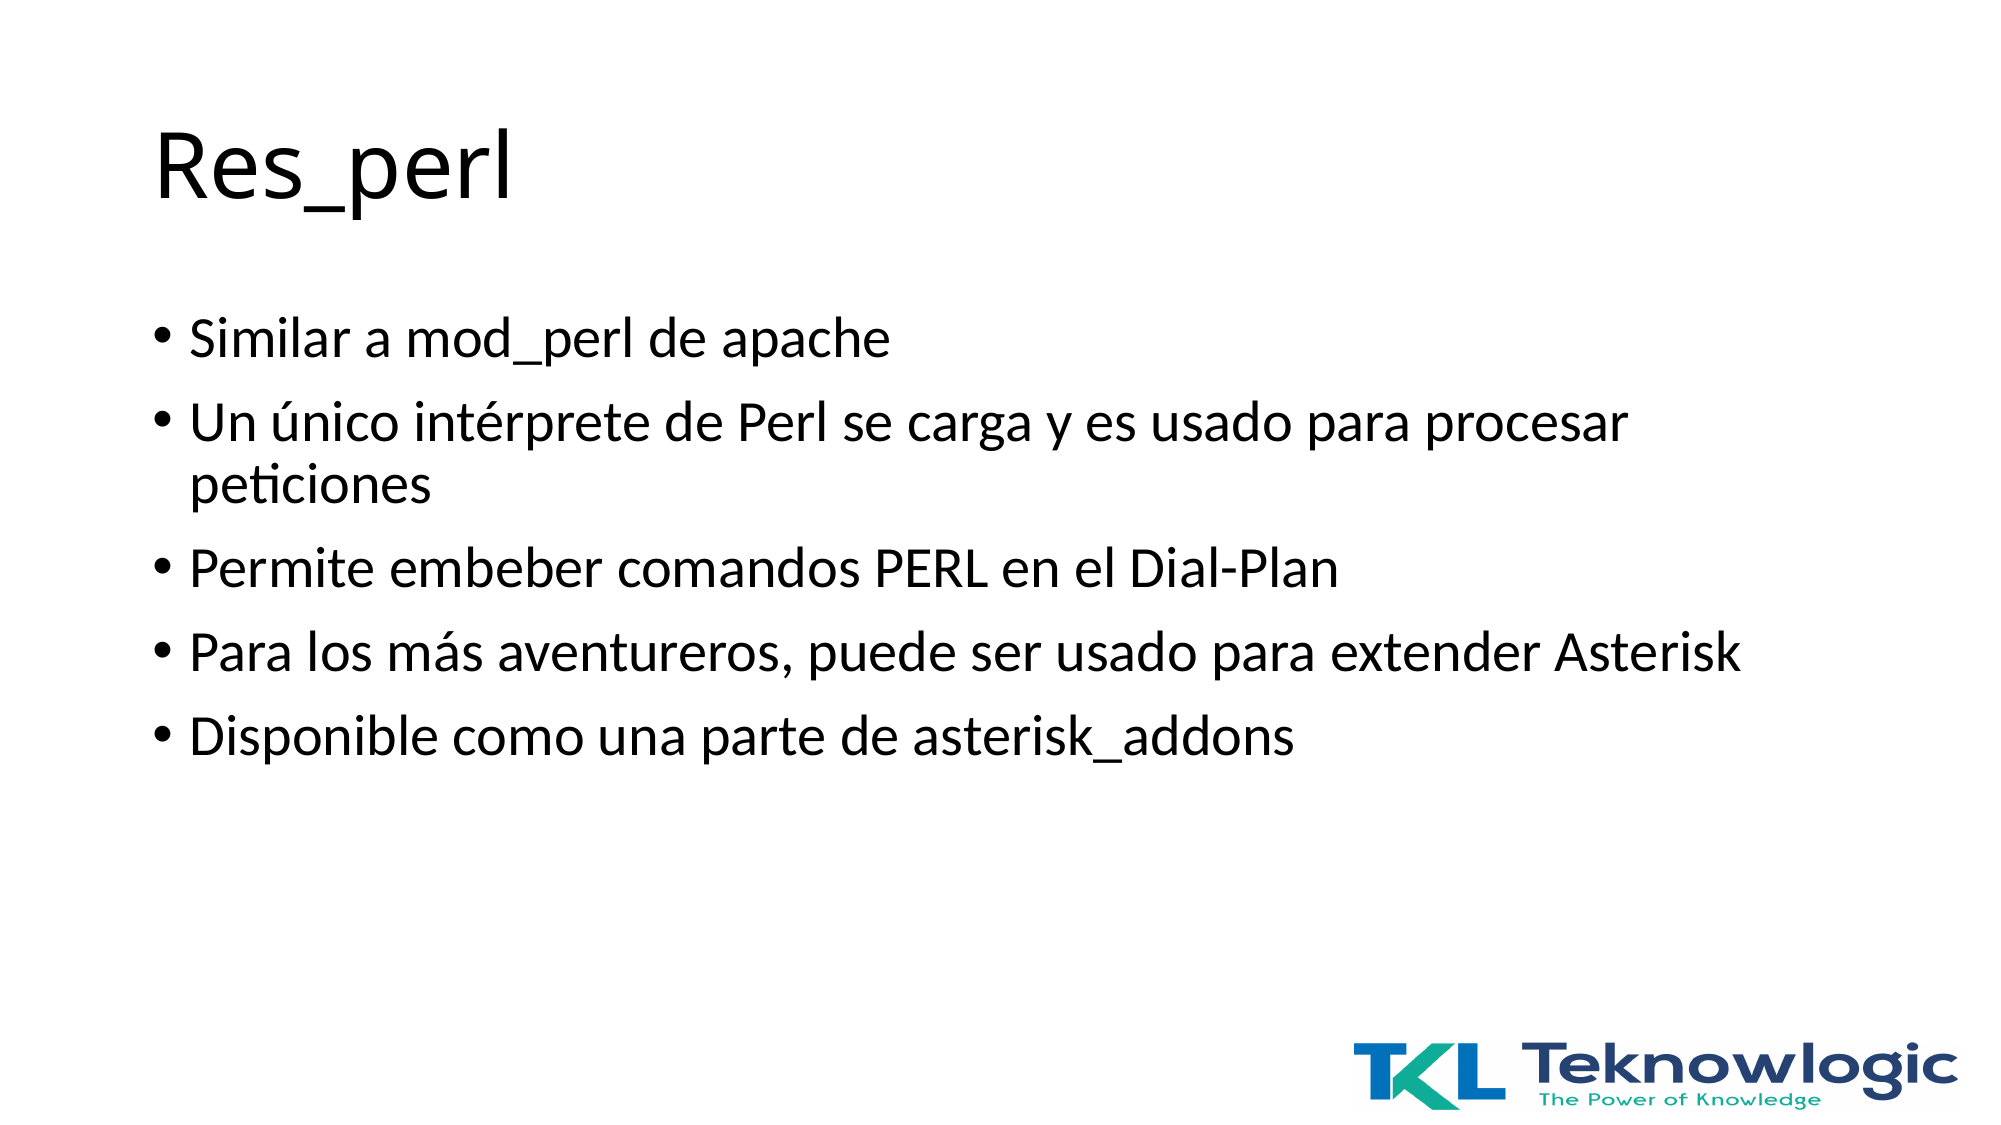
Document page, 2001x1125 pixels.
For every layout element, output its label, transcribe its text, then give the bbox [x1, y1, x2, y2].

picture [1354, 1042, 1958, 1110]
list Similar a mod_perl de apache Un único intérprete de Perl se carga y es usado para procesar peticiones Permite embeber comandos PERL en el Dial-Plan Para los más aventureros, puede ser usado para extender Asterisk Disponible como una parte de asterisk_addons [137, 299, 1863, 1014]
title Res_perl [137, 59, 1863, 278]
